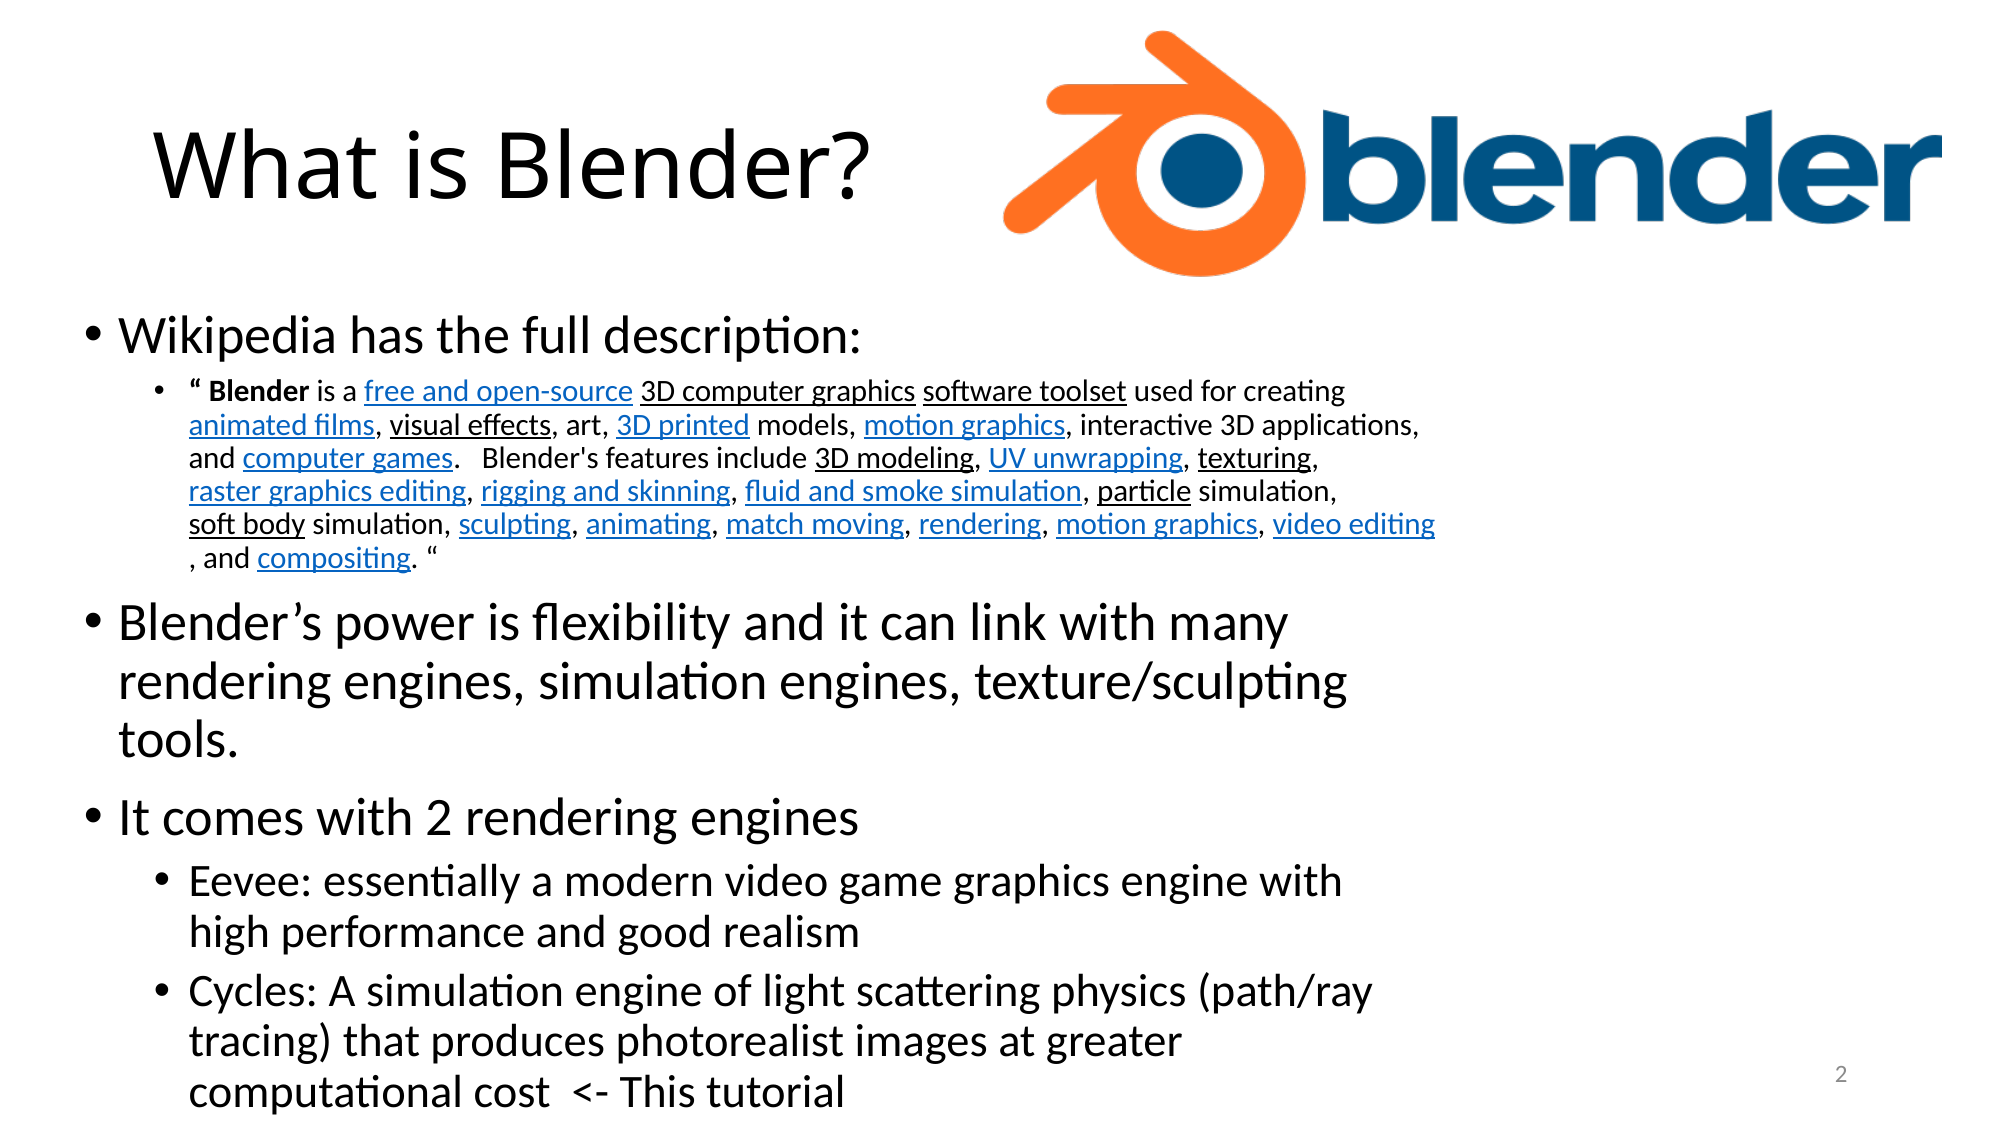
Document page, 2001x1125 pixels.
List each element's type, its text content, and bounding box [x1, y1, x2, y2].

picture [999, 30, 1942, 278]
title What is Blender? [137, 59, 999, 278]
list Wikipedia has the full description: “ Blender is a free and open-source 3D computer graphics software toolset used for creating animated films, visual effects, art, 3D printed models, motion graphics, interactive 3D applications, and computer games. Blender's features include 3D modeling, UV unwrapping, texturing, raster graphics editing, rigging and skinning, fluid and smoke simulation, particle simulation, soft body simulation, sculpting, animating, match moving, rendering, motion graphics, video editing, and compositing. “ Blender’s power is flexibility and it can link with many rendering engines, simulation engines, texture/sculpting tools. It comes with 2 rendering engines Eevee: essentially a modern video game graphics engine with high performance and good realism Cycles: A simulation engine of light scattering physics (path/ray tracing) that produces photorealist images at greater computational cost <- This tutorial [68, 299, 1452, 1125]
slide_number 1 [1412, 1042, 1863, 1103]
